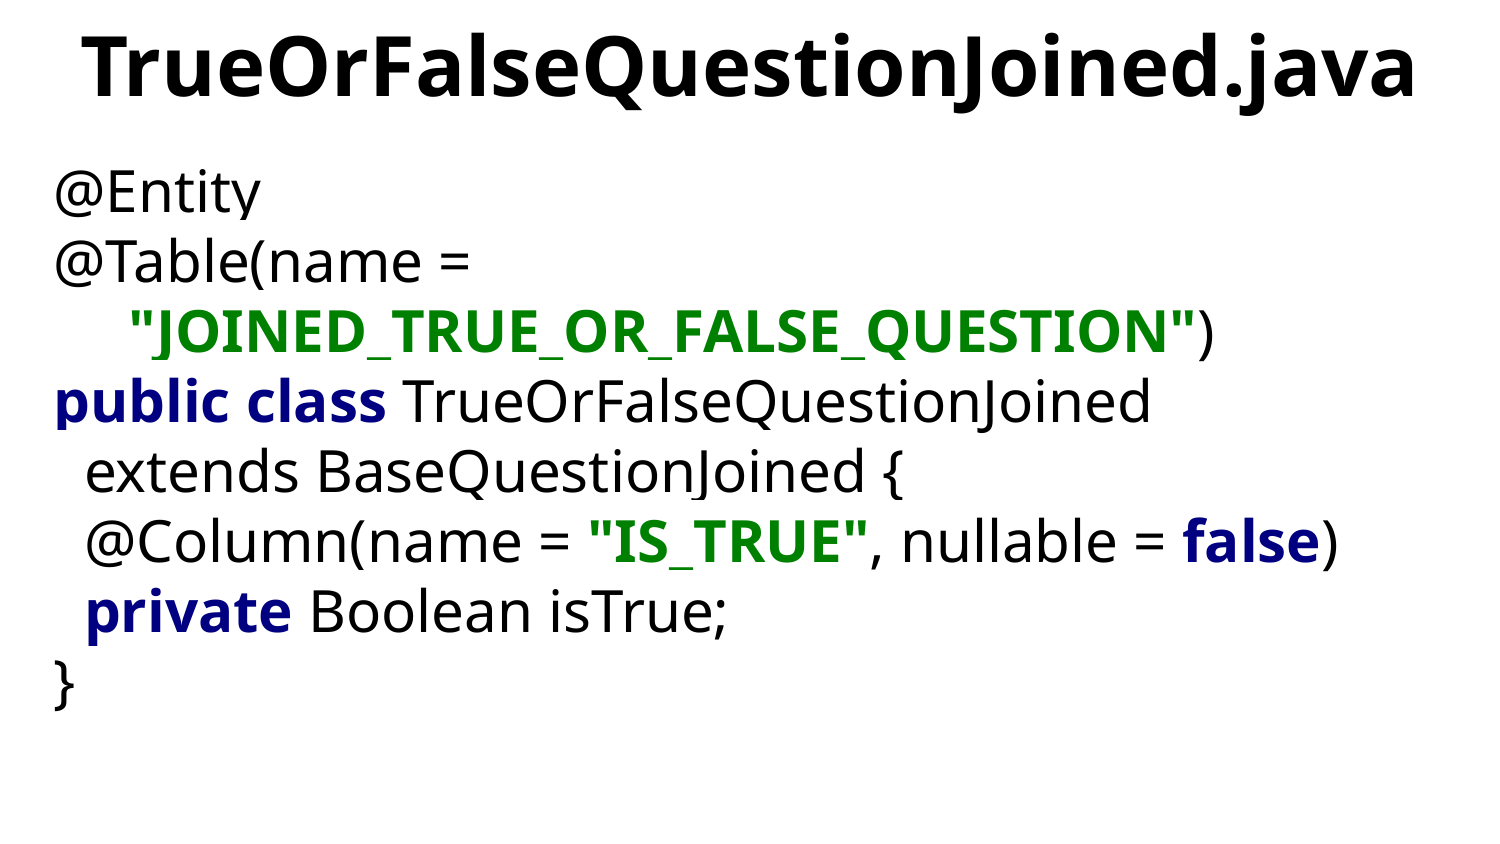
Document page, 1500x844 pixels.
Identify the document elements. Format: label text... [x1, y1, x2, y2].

title TrueOrFalseQuestionJoined.java [51, 0, 1449, 116]
list @Entity @Table(name = "JOINED_TRUE_OR_FALSE_QUESTION") public class TrueOrFalseQuestionJoined extends BaseQuestionJoined { @Column(name = "IS_TRUE", nullable = false) private Boolean isTrue; } [38, 139, 1468, 780]
